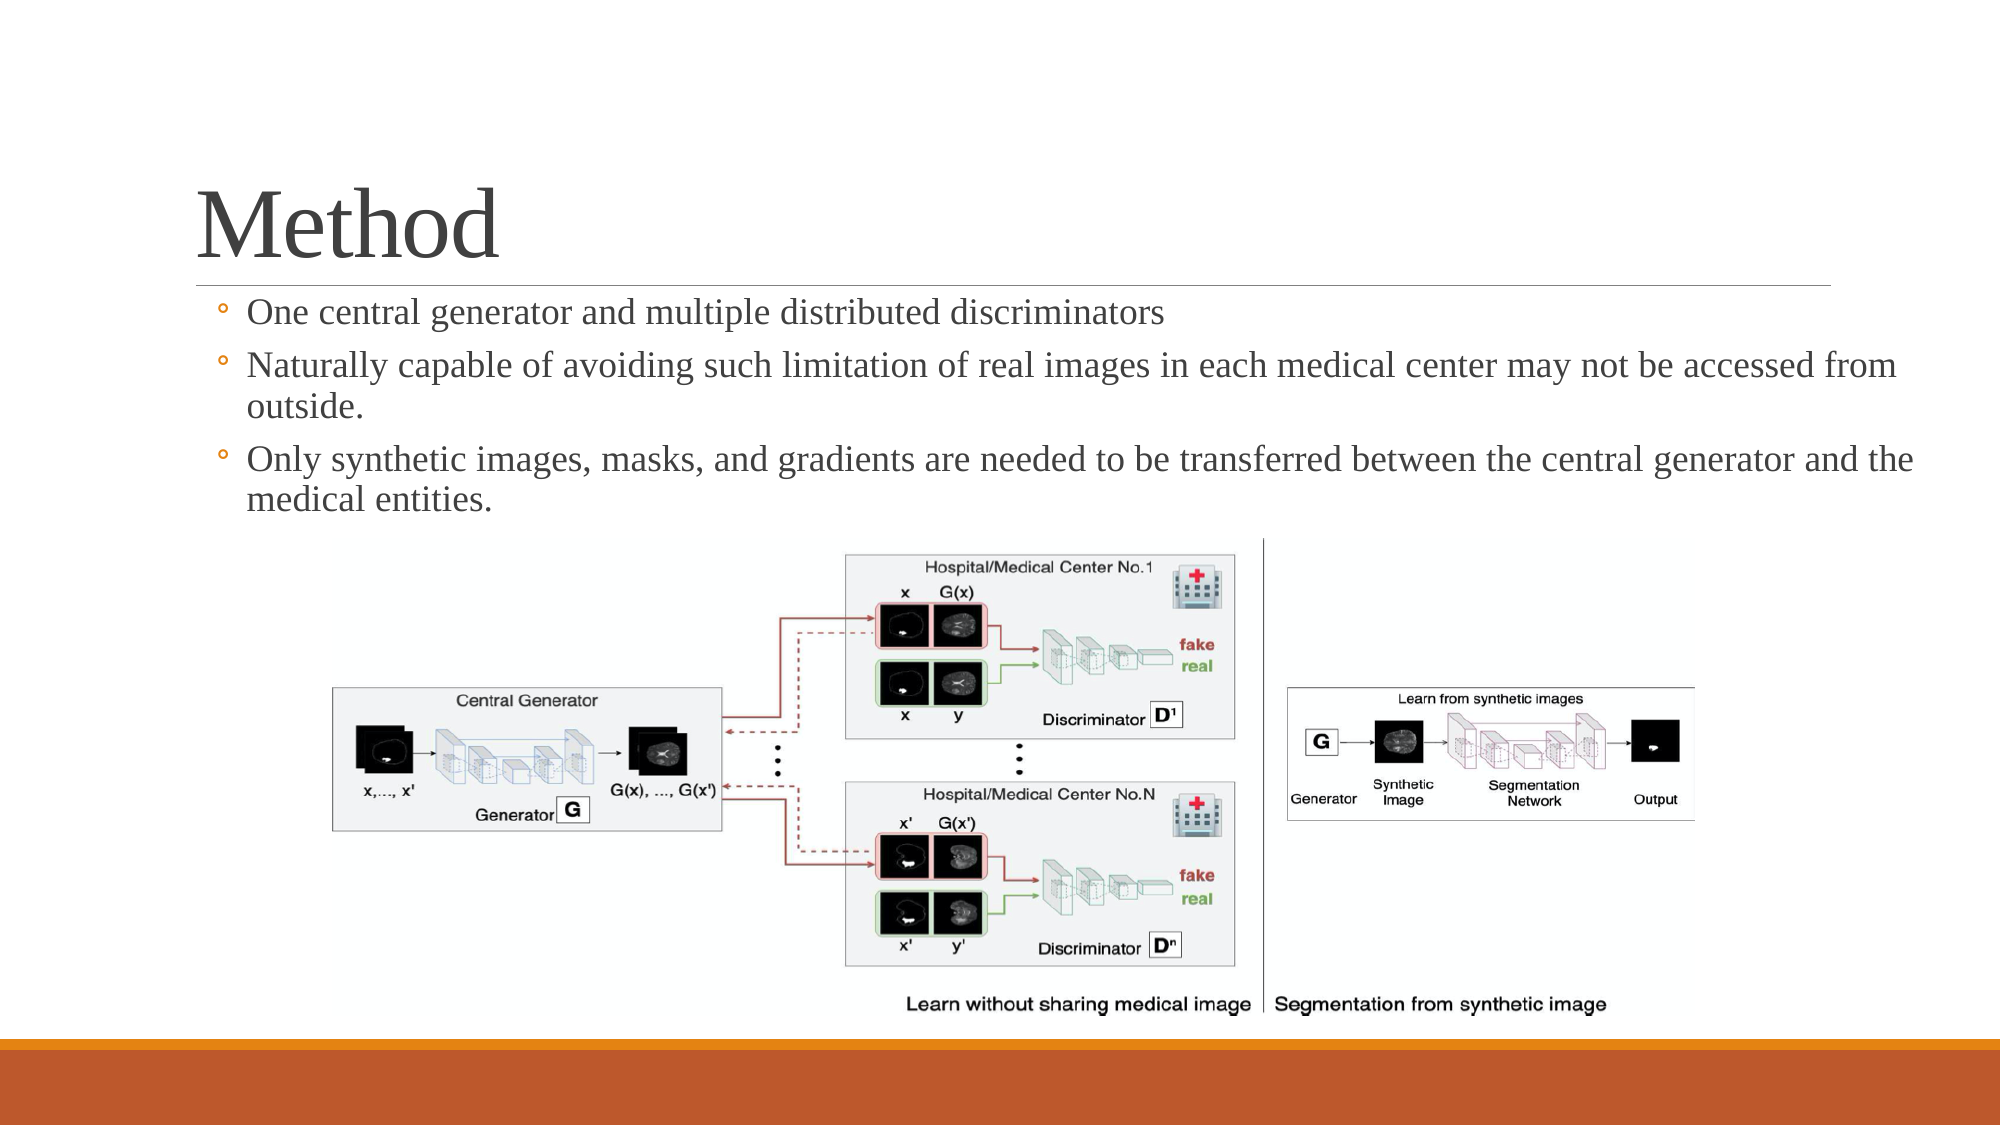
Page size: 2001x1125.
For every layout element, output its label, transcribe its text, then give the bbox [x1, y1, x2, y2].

title Method [180, 47, 1830, 285]
picture [317, 522, 1712, 1020]
list One central generator and multiple distributed discriminators Naturally capable of avoiding such limitation of real images in each medical center may not be accessed from outside. Only synthetic images, masks, and gradients are needed to be transferred between the central generator and the medical entities. [153, 285, 1961, 1002]
